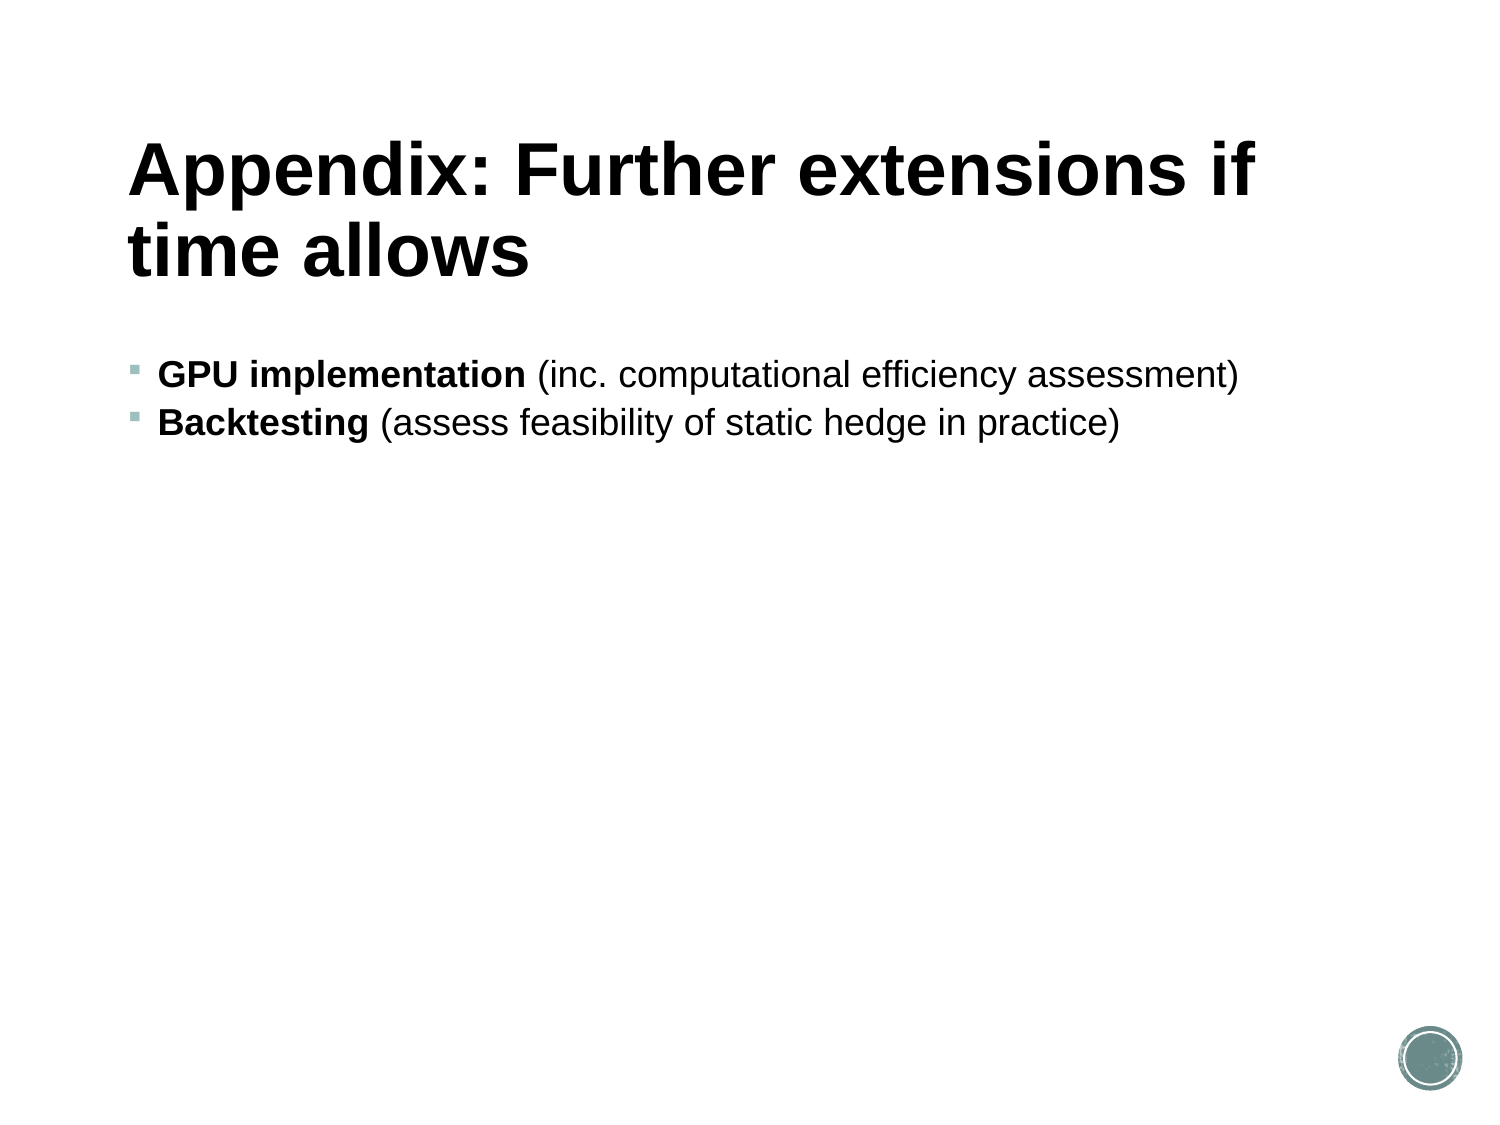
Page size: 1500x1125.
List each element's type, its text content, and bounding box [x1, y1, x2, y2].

list GPU implementation (inc. computational efficiency assessment) Backtesting (assess feasibility of static hedge in practice) [112, 348, 1388, 1013]
title Appendix: Further extensions if time allows [112, 79, 1388, 344]
